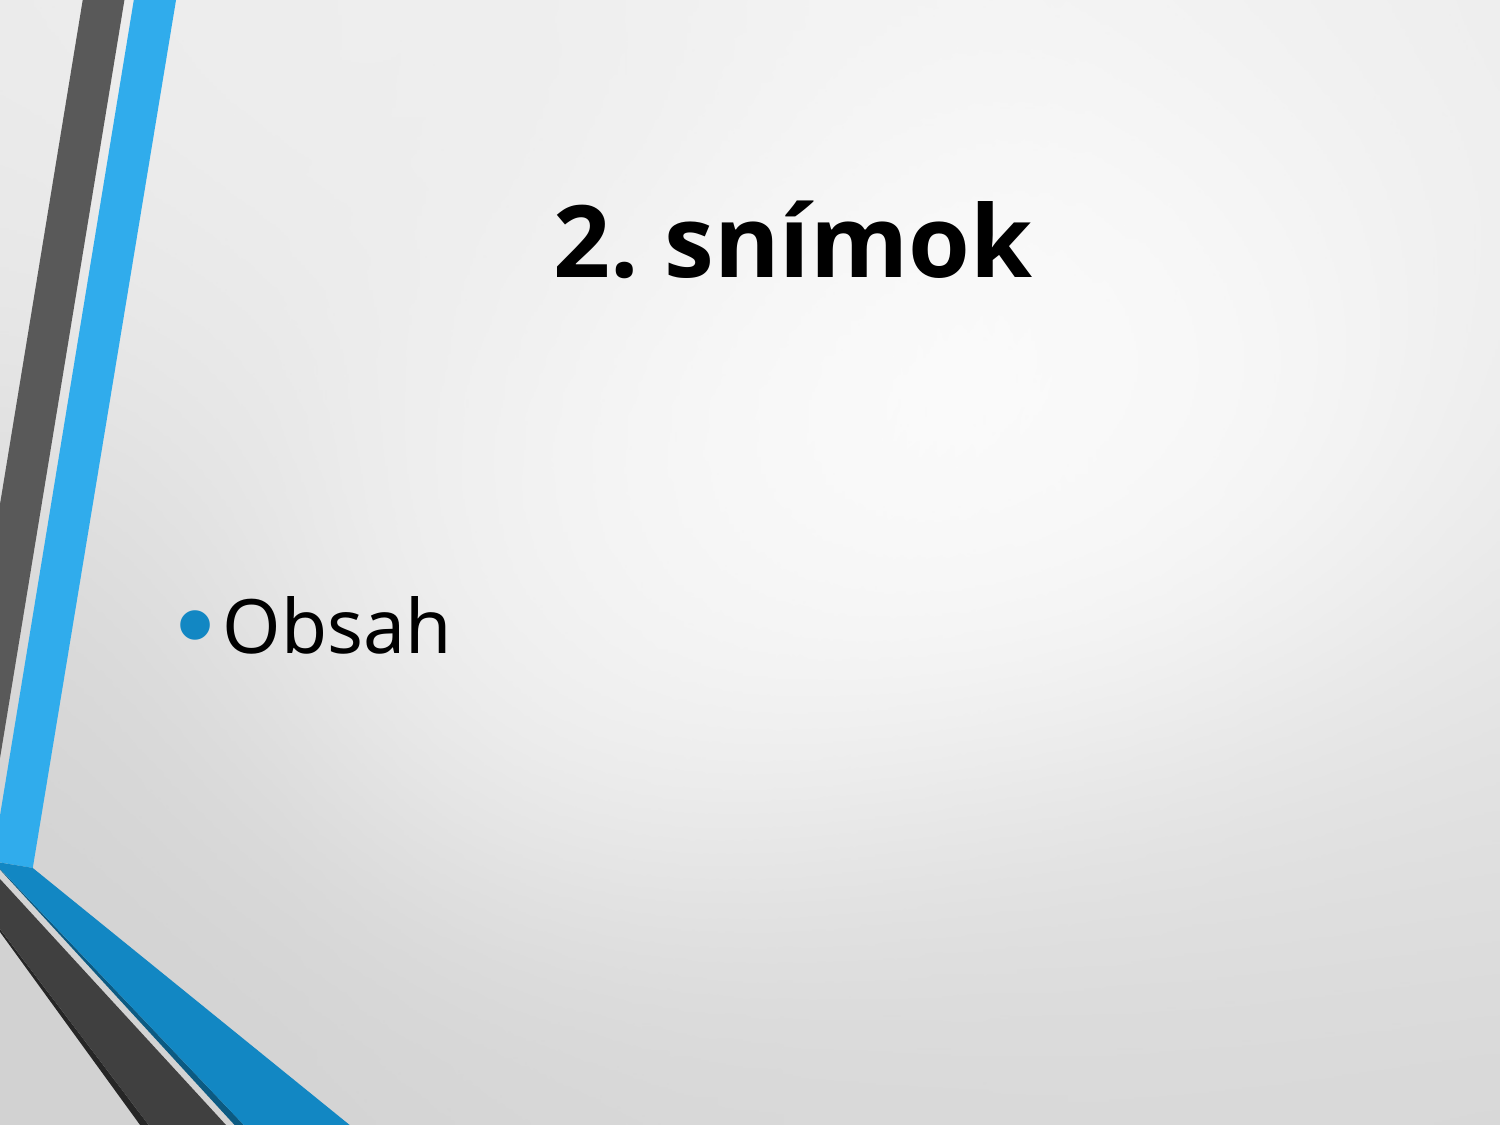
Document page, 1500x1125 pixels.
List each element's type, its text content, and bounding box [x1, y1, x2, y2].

title 2. snímok [161, 75, 1425, 349]
list Obsah [161, 349, 1425, 897]
